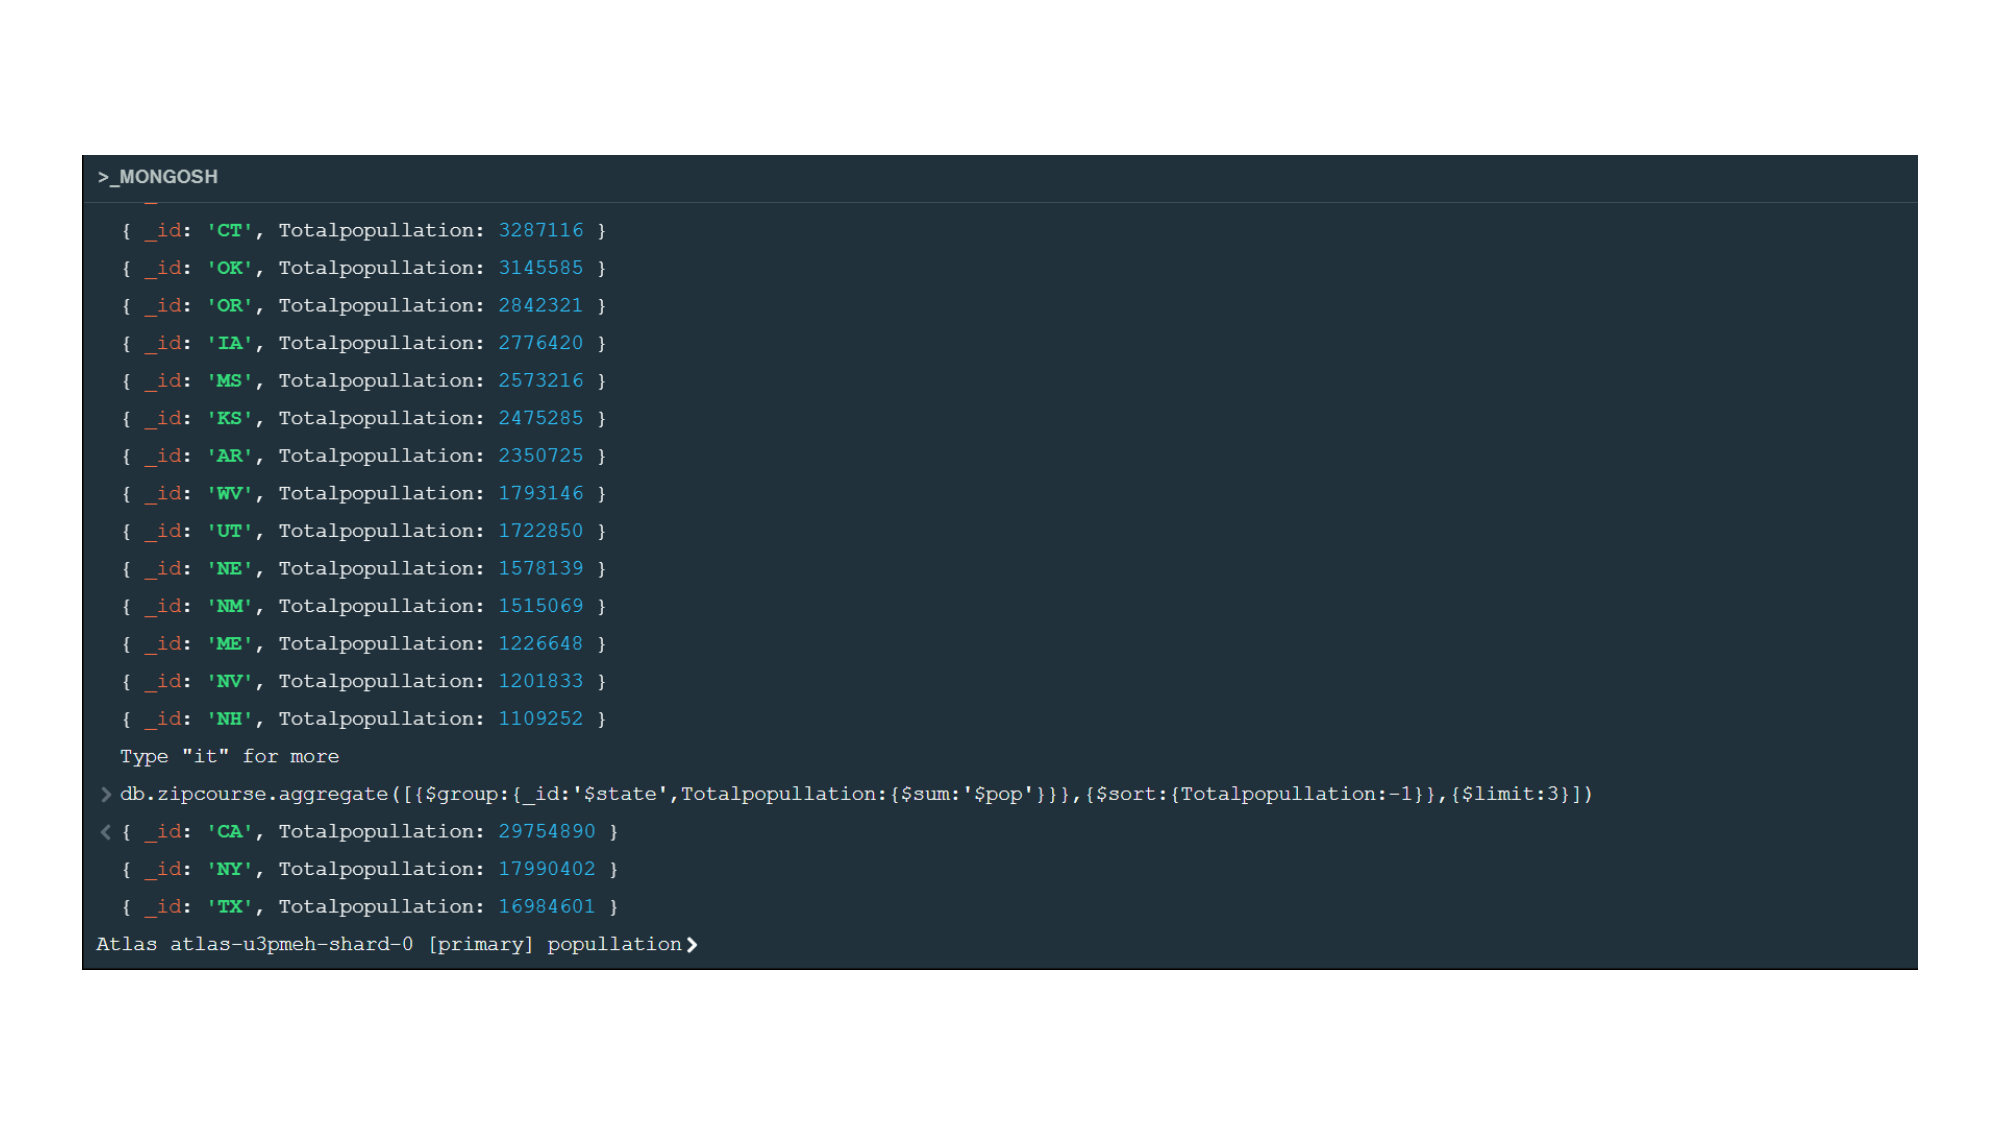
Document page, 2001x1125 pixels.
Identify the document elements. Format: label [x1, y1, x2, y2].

picture [82, 155, 1918, 970]
